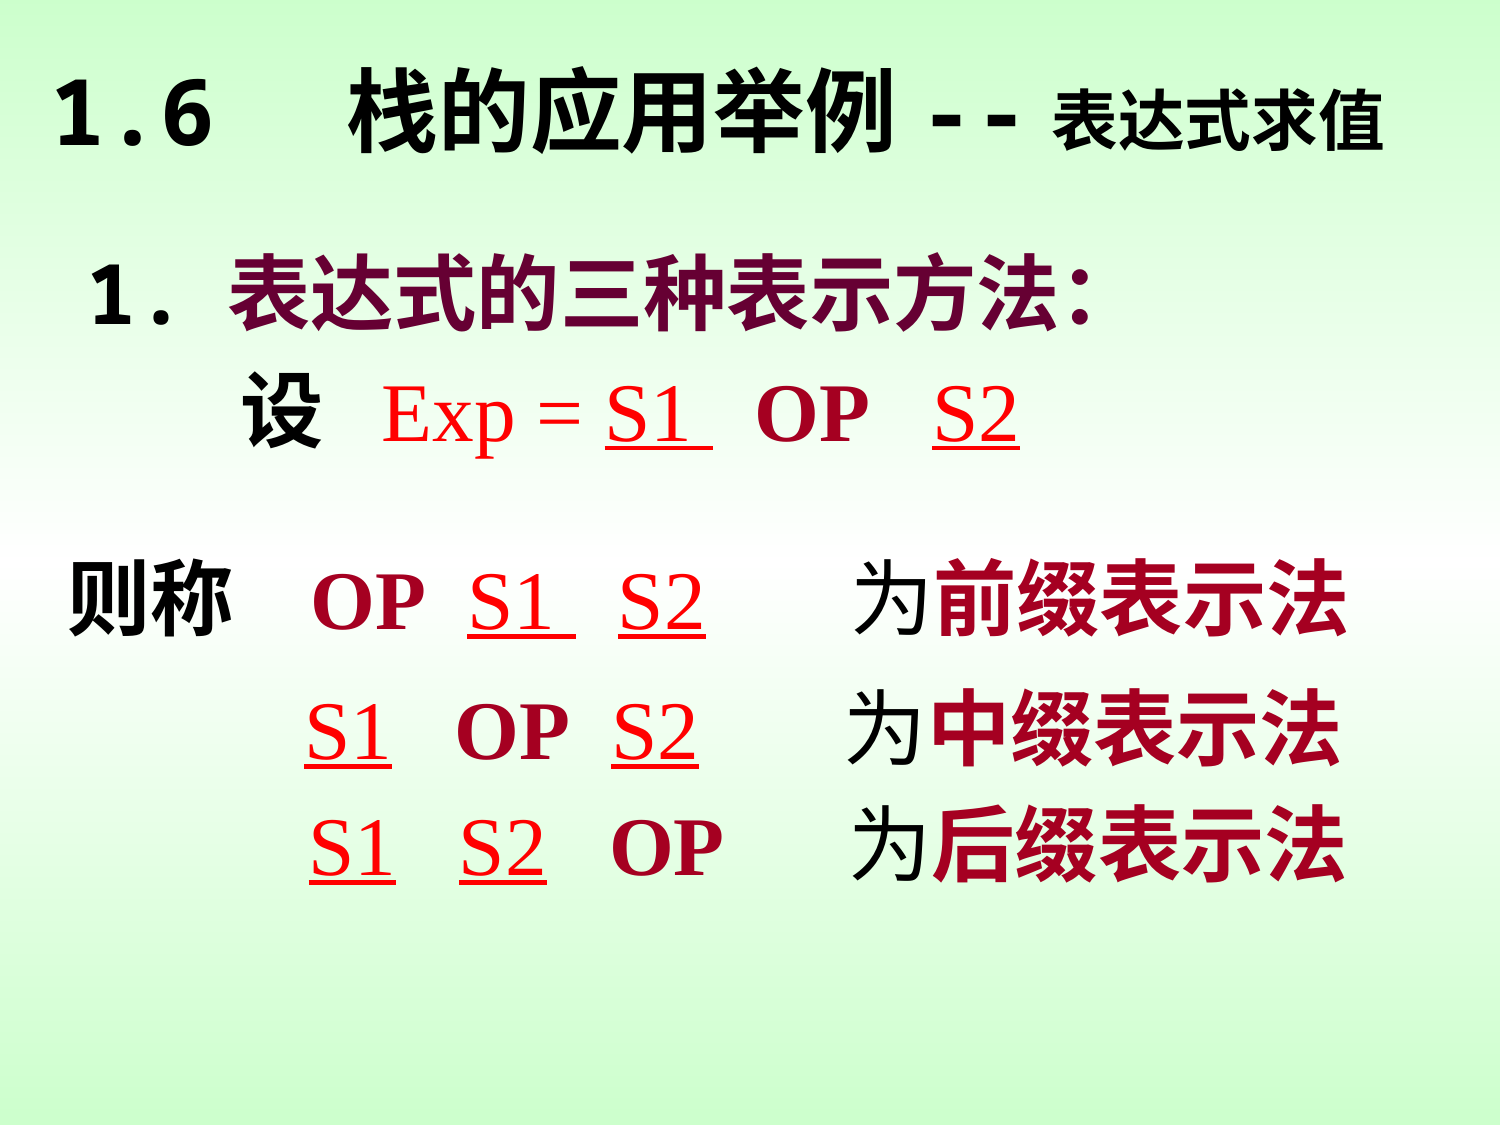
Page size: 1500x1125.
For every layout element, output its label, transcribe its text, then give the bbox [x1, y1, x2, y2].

text_box 1. 表达式的三种表示方法： [59, 234, 1159, 350]
text_box 则称 OP S1 S2 为前缀表示法 [53, 538, 1454, 654]
text_box S1 S2 OP 为后缀表示法 [273, 784, 1382, 900]
text_box S1 OP S2 为中缀表示法 [289, 668, 1442, 784]
text_box 1.6 栈的应用举例--表达式求值 [35, 46, 1454, 172]
text_box 设 Exp = S1 OP S2 [226, 350, 1129, 466]
